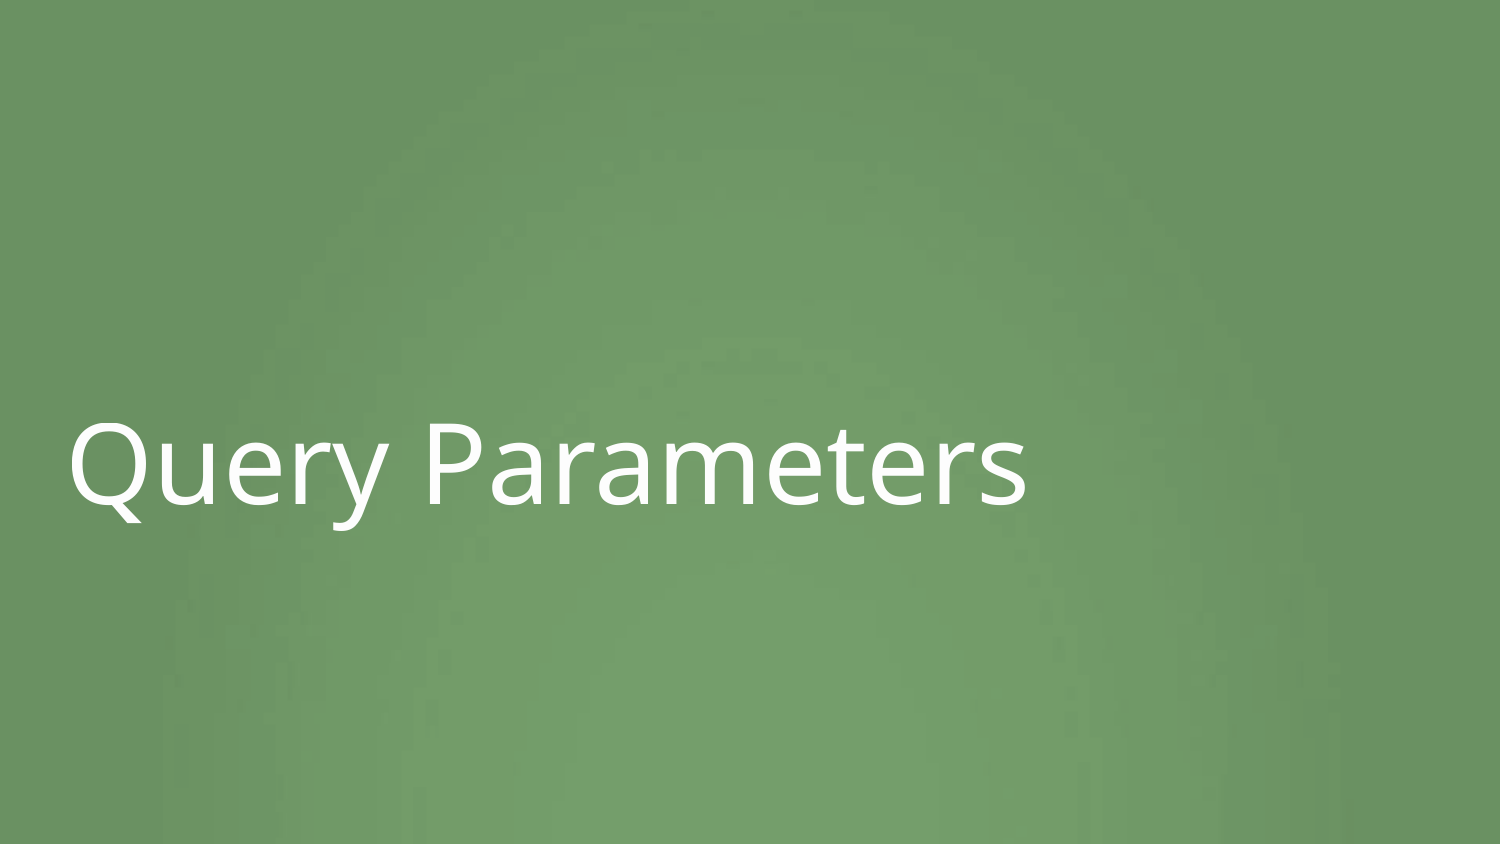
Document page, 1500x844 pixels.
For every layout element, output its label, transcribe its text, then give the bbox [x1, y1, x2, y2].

list Query Parameters [51, 383, 1371, 554]
